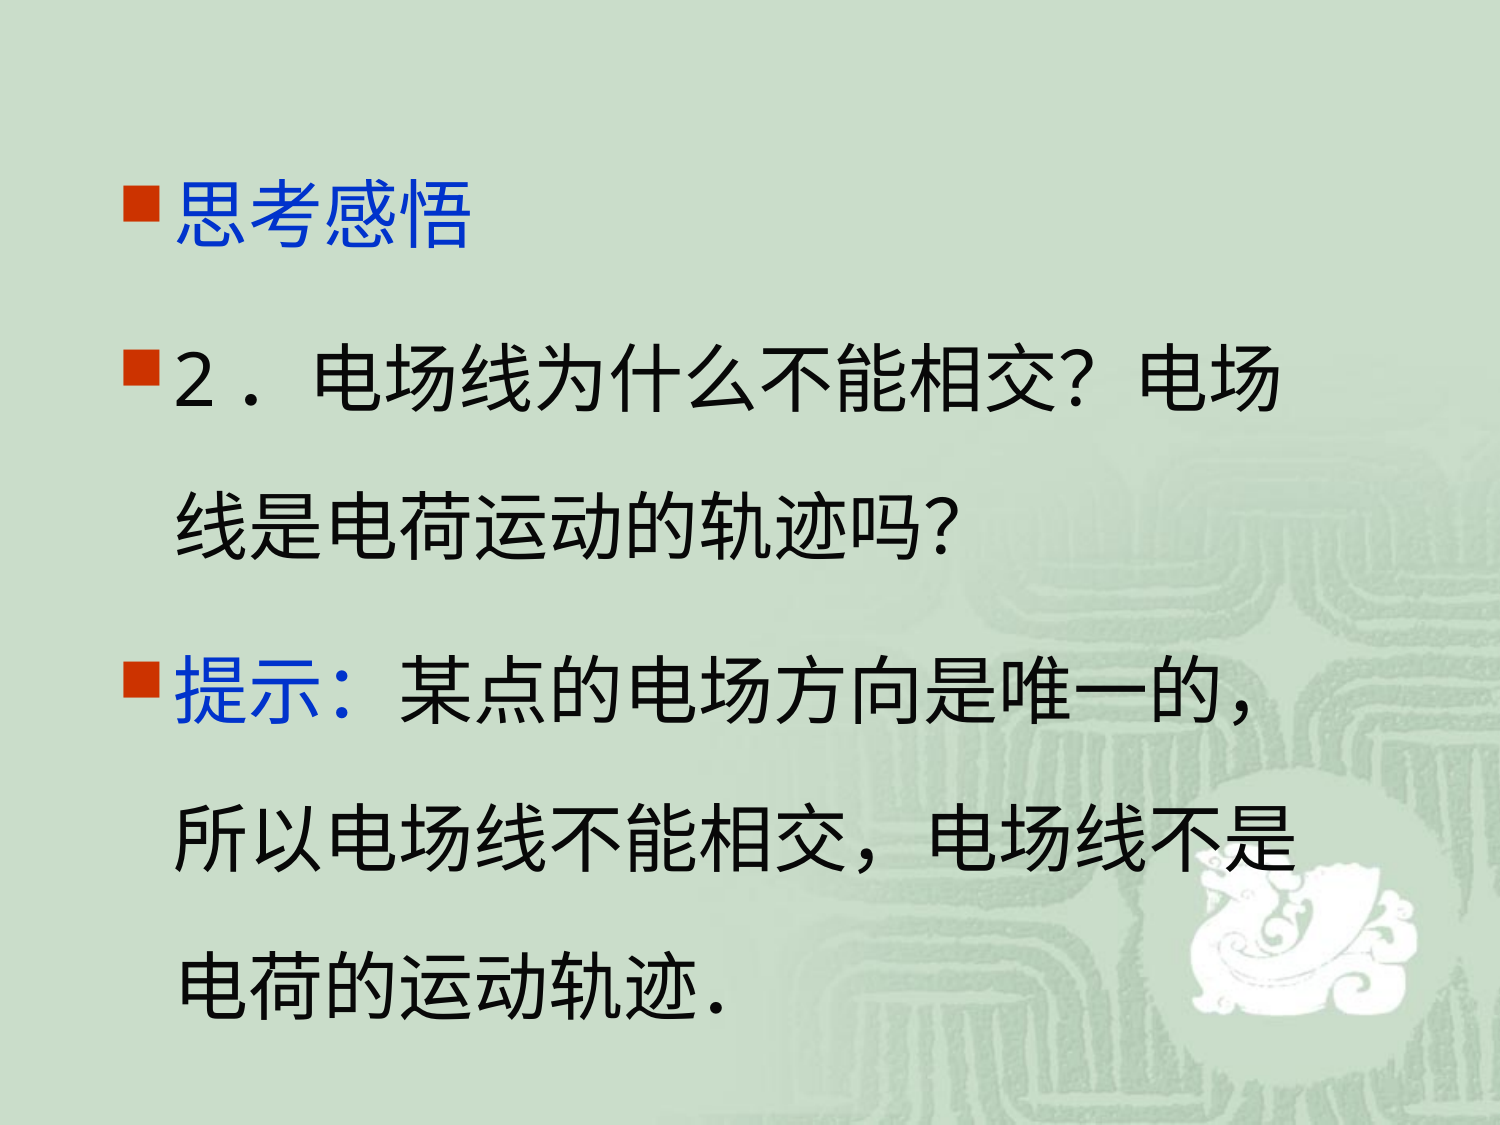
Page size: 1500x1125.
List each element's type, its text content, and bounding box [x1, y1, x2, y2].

picture [0, 0, 1500, 1125]
list 思考感悟 2．电场线为什么不能相交？电场线是电荷运动的轨迹吗？ 提示：某点的电场方向是唯一的，所以电场线不能相交，电场线不是电荷的运动轨迹． [101, 101, 1365, 1038]
